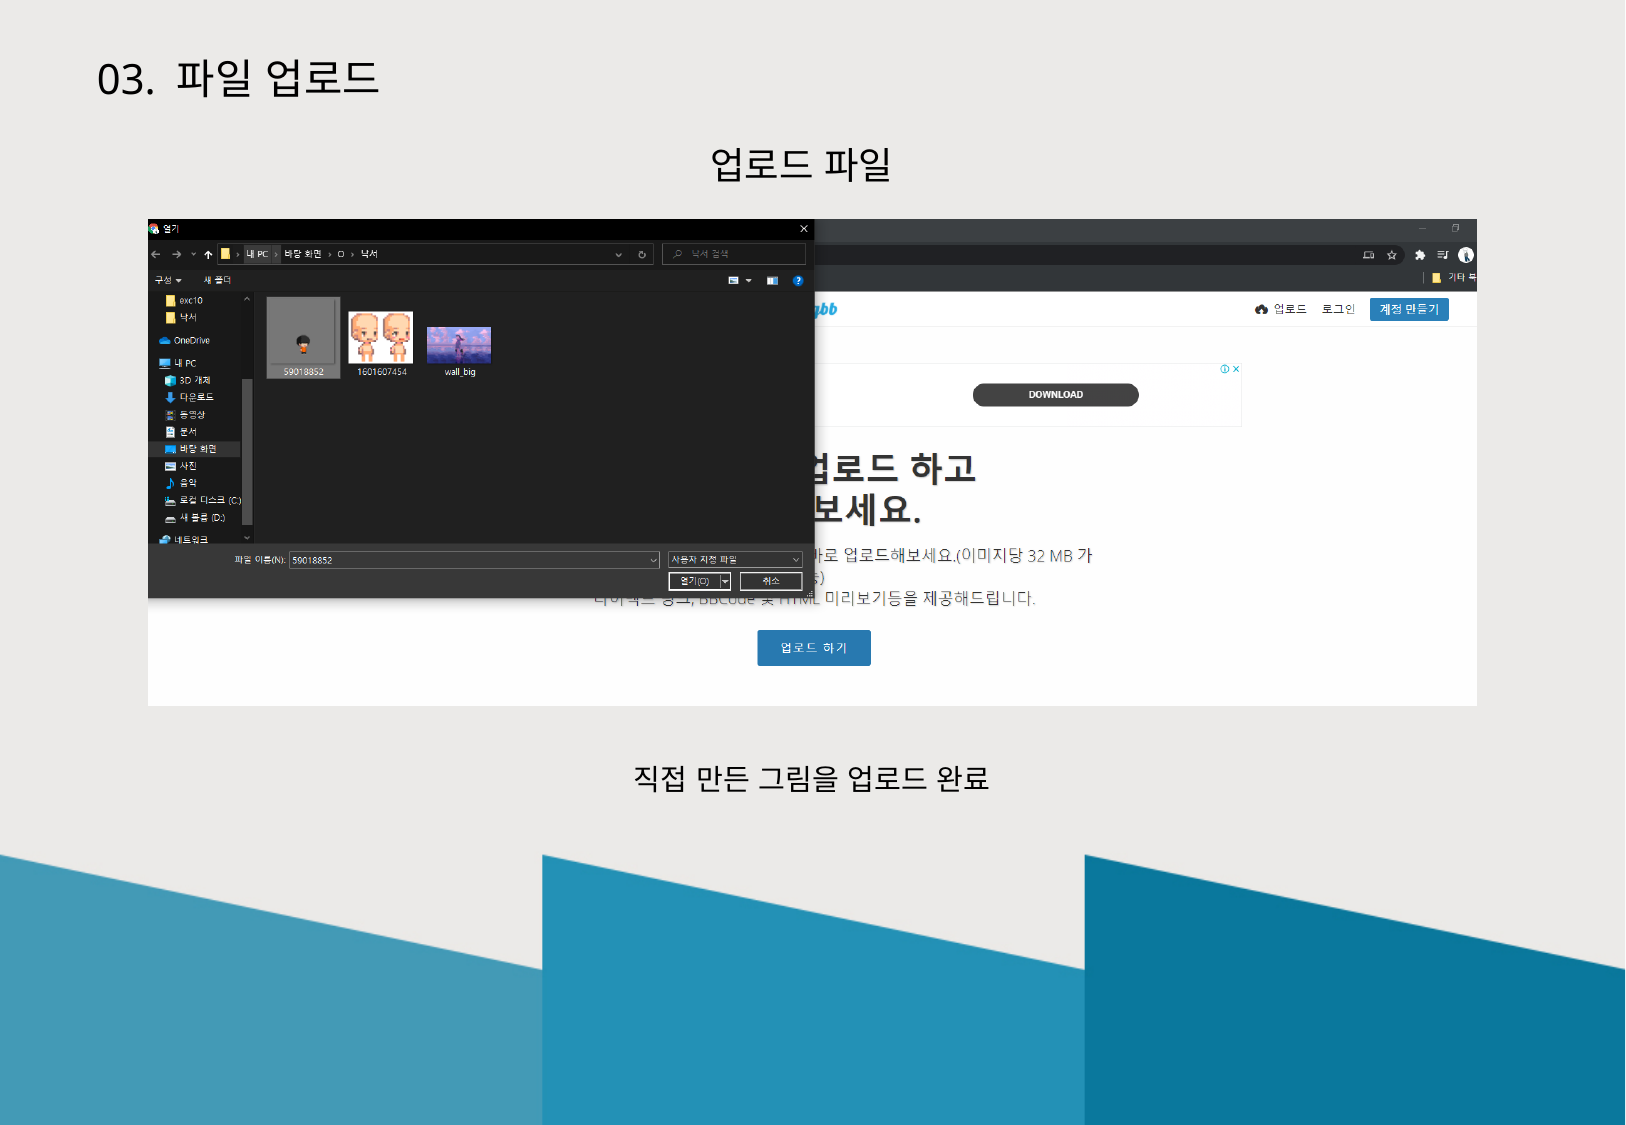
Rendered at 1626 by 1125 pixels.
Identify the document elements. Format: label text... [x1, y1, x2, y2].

text_box 03. 파일 업로드 [82, 45, 880, 111]
text_box 직접 만든 그림을 업로드 완료 [92, 754, 1533, 804]
picture [0, 0, 1626, 1125]
text_box 업로드 파일 [695, 135, 930, 195]
